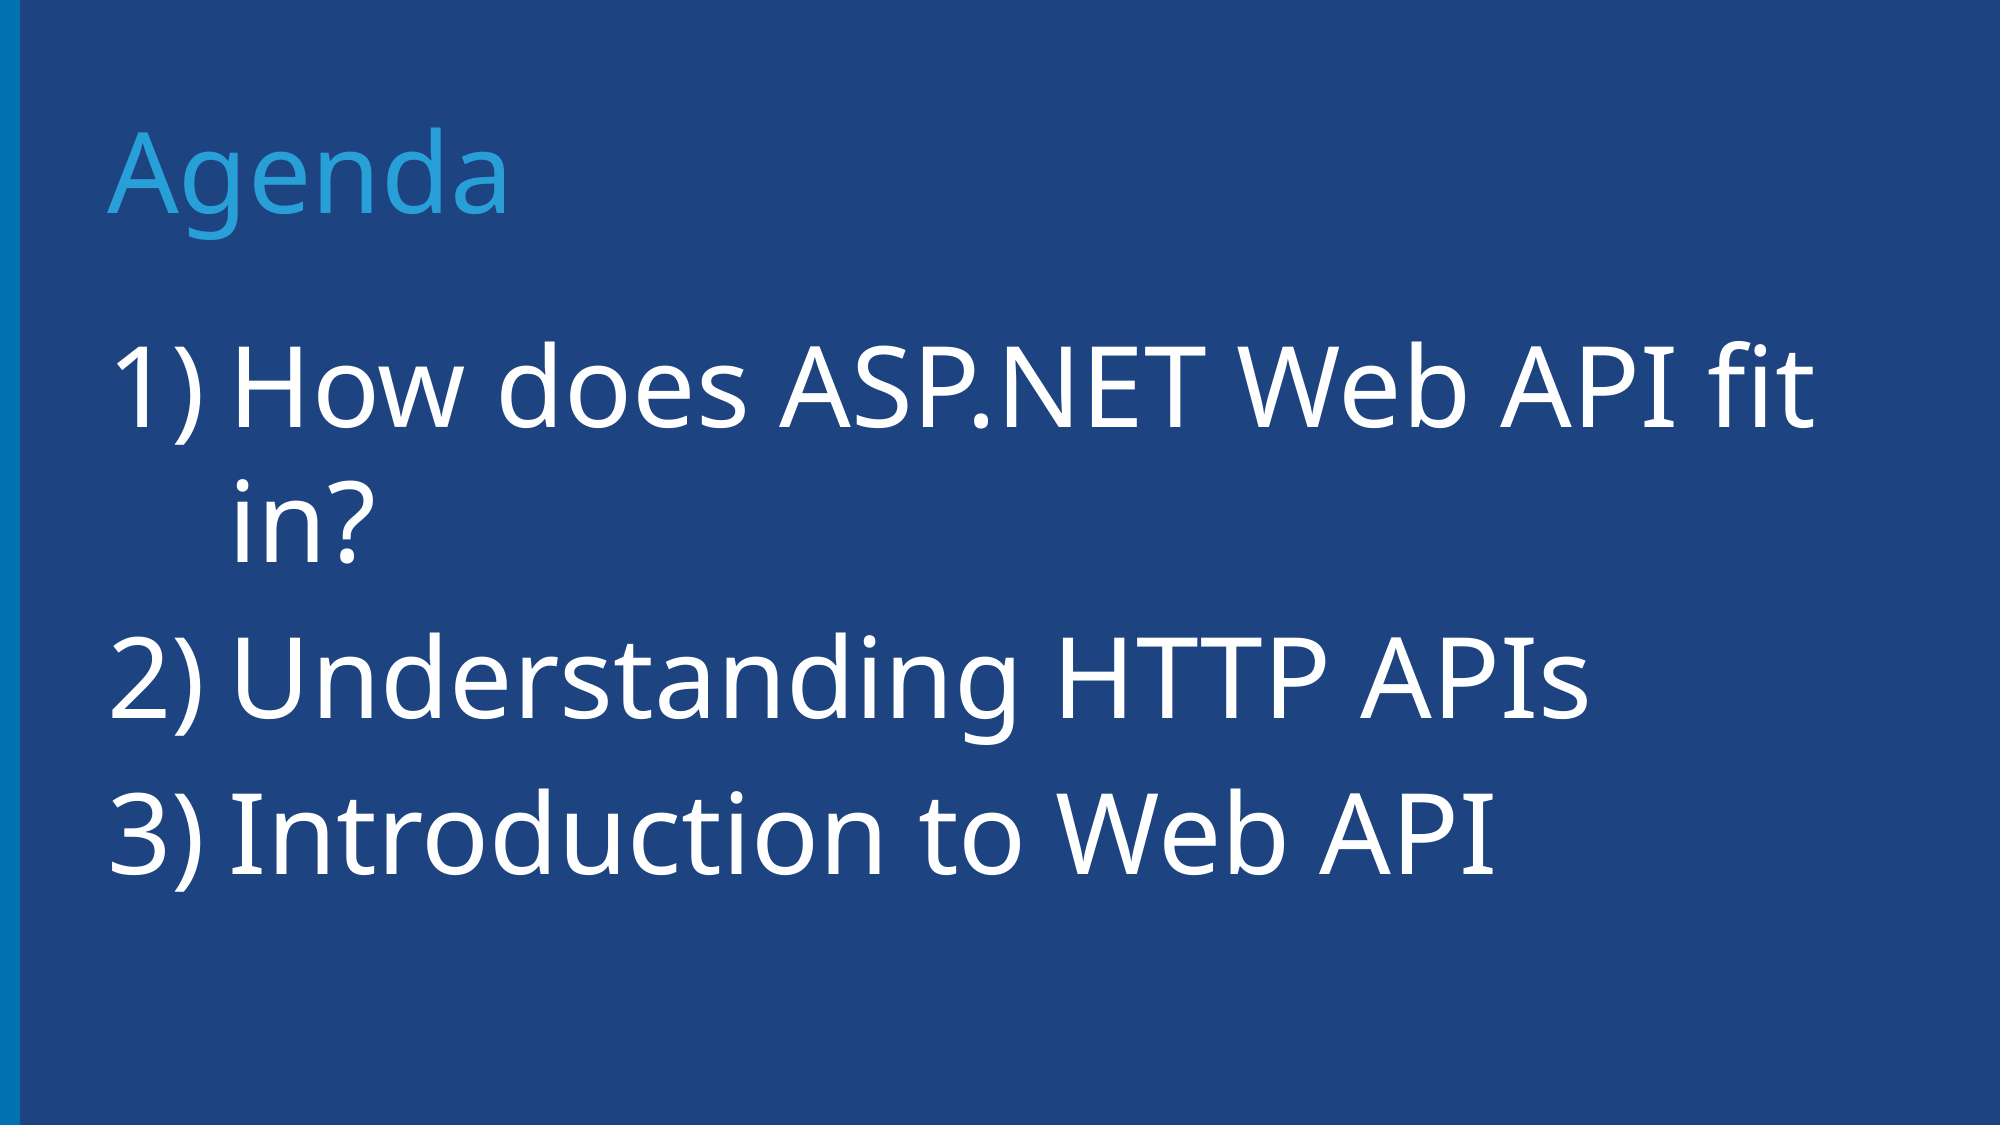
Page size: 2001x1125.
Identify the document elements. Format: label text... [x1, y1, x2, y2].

title Agenda [92, 68, 1910, 286]
list How does ASP.NET Web API fit in? Understanding HTTP APIs Introduction to Web API [92, 307, 1910, 1000]
